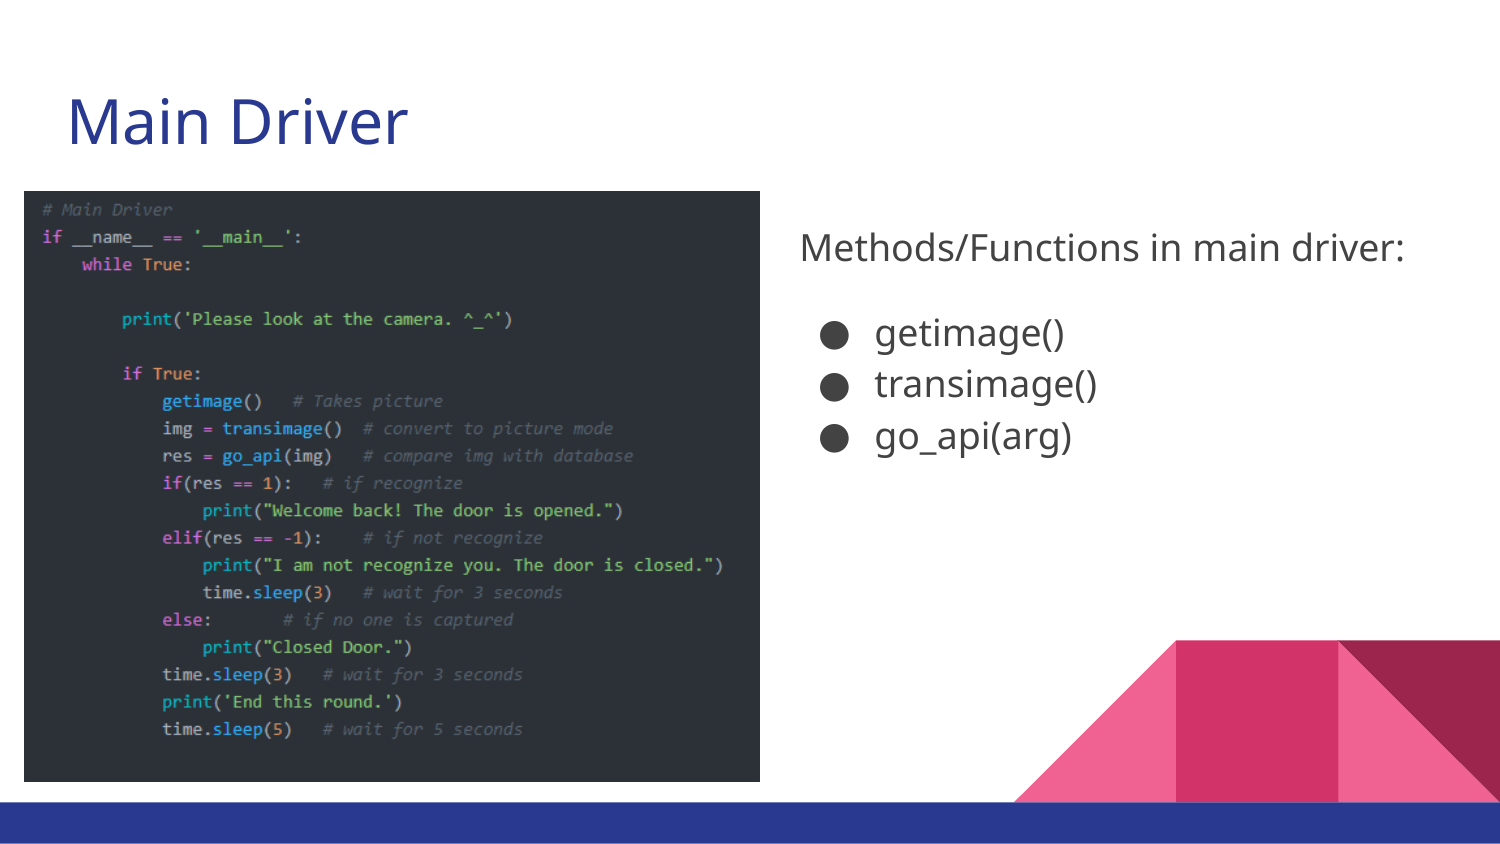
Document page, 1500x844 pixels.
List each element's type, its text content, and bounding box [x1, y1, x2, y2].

title Main Driver [51, 67, 1449, 167]
list Methods/Functions in main driver: getimage() transimage() go_api(arg) [784, 201, 1449, 750]
picture [24, 191, 760, 783]
